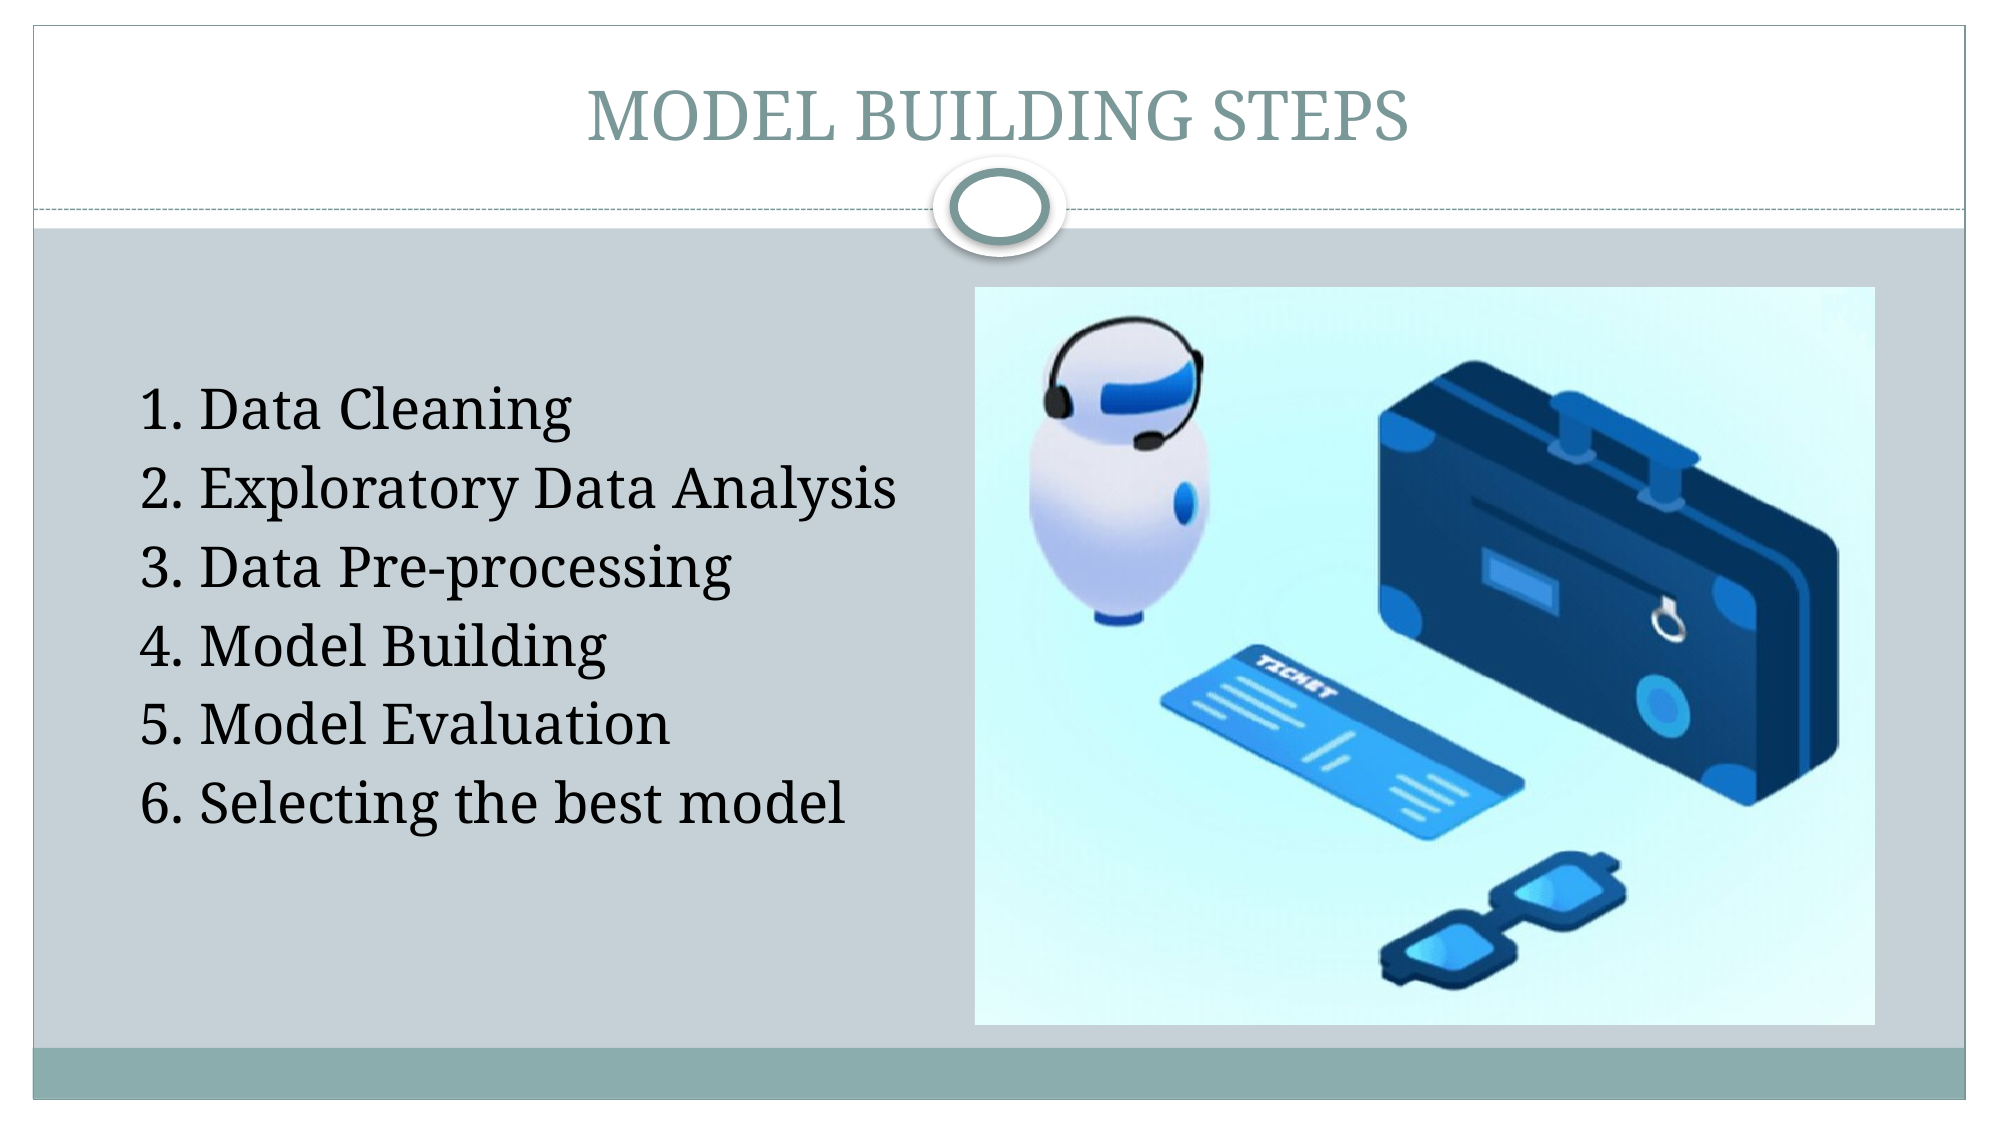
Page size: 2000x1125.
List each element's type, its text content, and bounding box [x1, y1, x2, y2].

list 1. Data Cleaning 2. Exploratory Data Analysis 3. Data Pre-processing 4. Model Building 5. Model Evaluation 6. Selecting the best model [124, 287, 971, 1025]
title MODEL BUILDING STEPS [65, 37, 1933, 162]
picture [974, 287, 1876, 1026]
